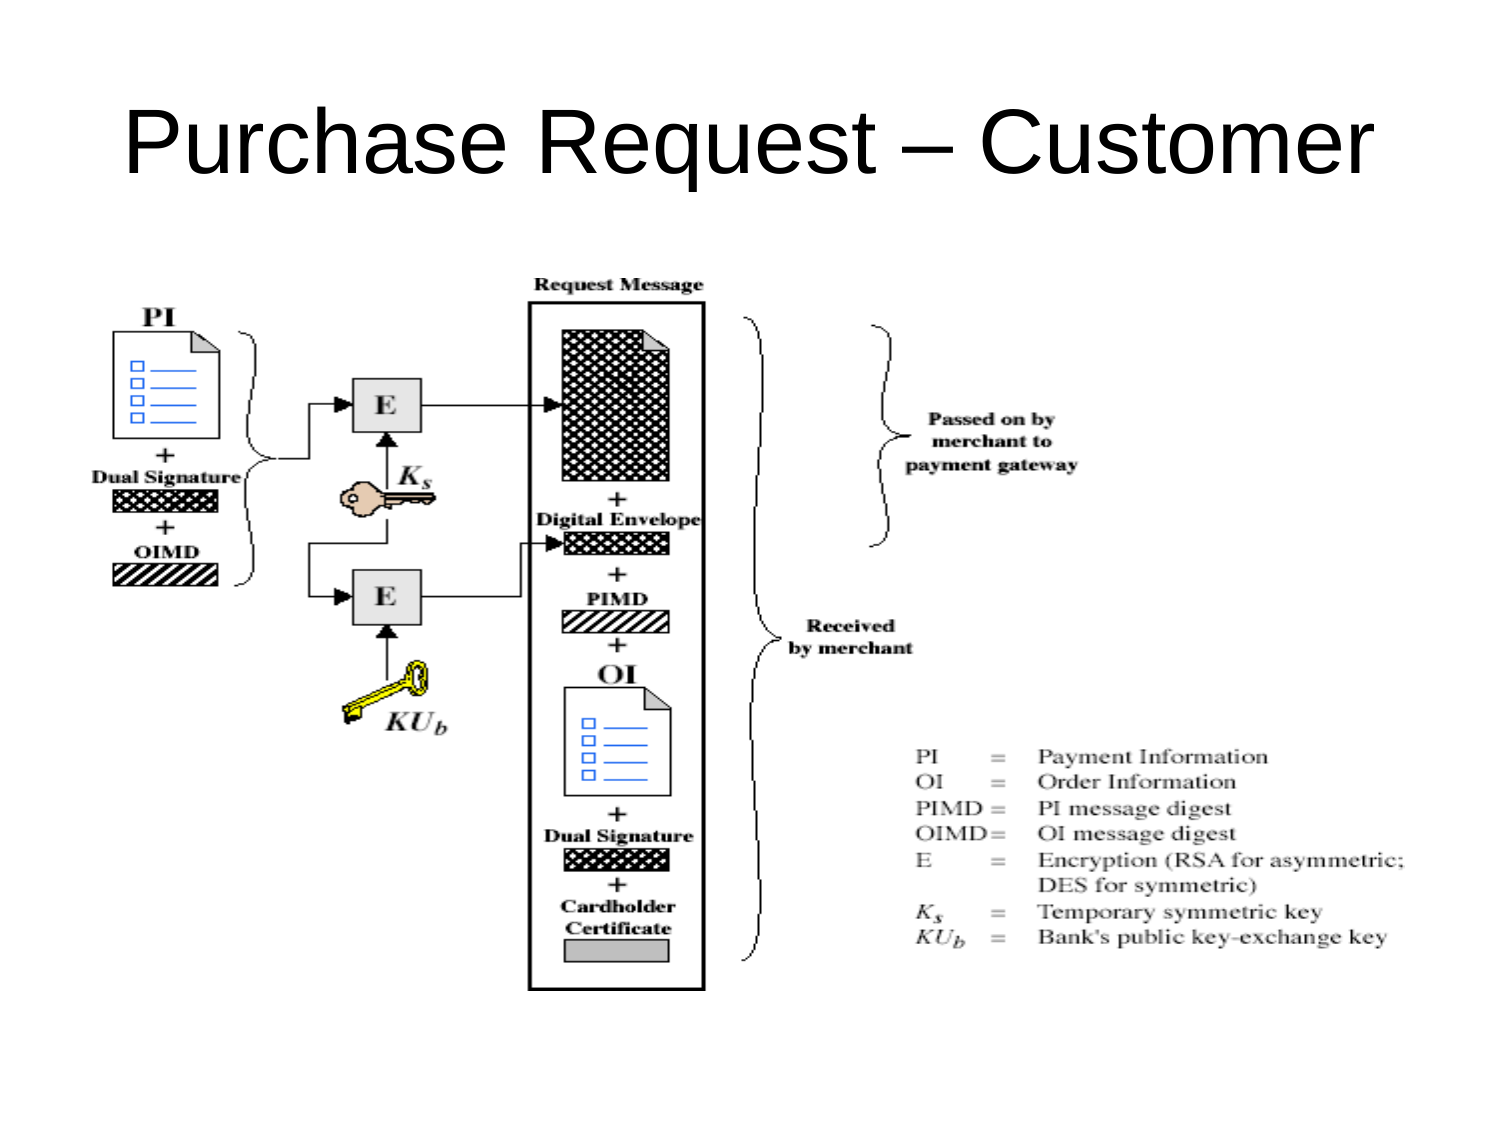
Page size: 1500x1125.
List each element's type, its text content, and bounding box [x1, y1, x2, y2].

text_box [91, 278, 1405, 991]
title Purchase Request – Customer [120, 79, 1380, 270]
